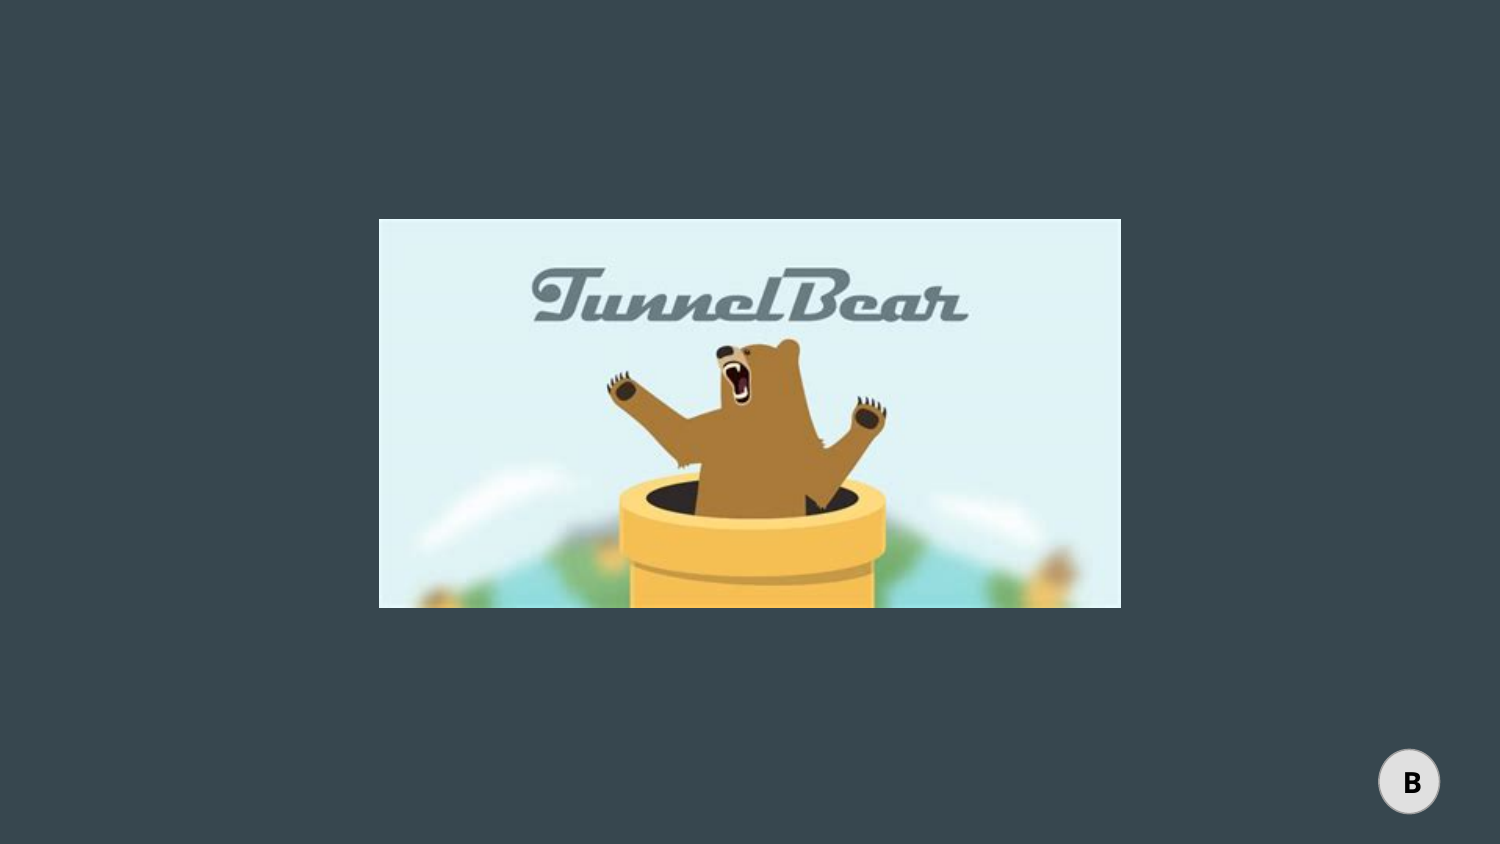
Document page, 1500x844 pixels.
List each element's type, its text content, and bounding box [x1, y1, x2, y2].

text_box B [1378, 749, 1440, 814]
picture [379, 219, 1121, 608]
